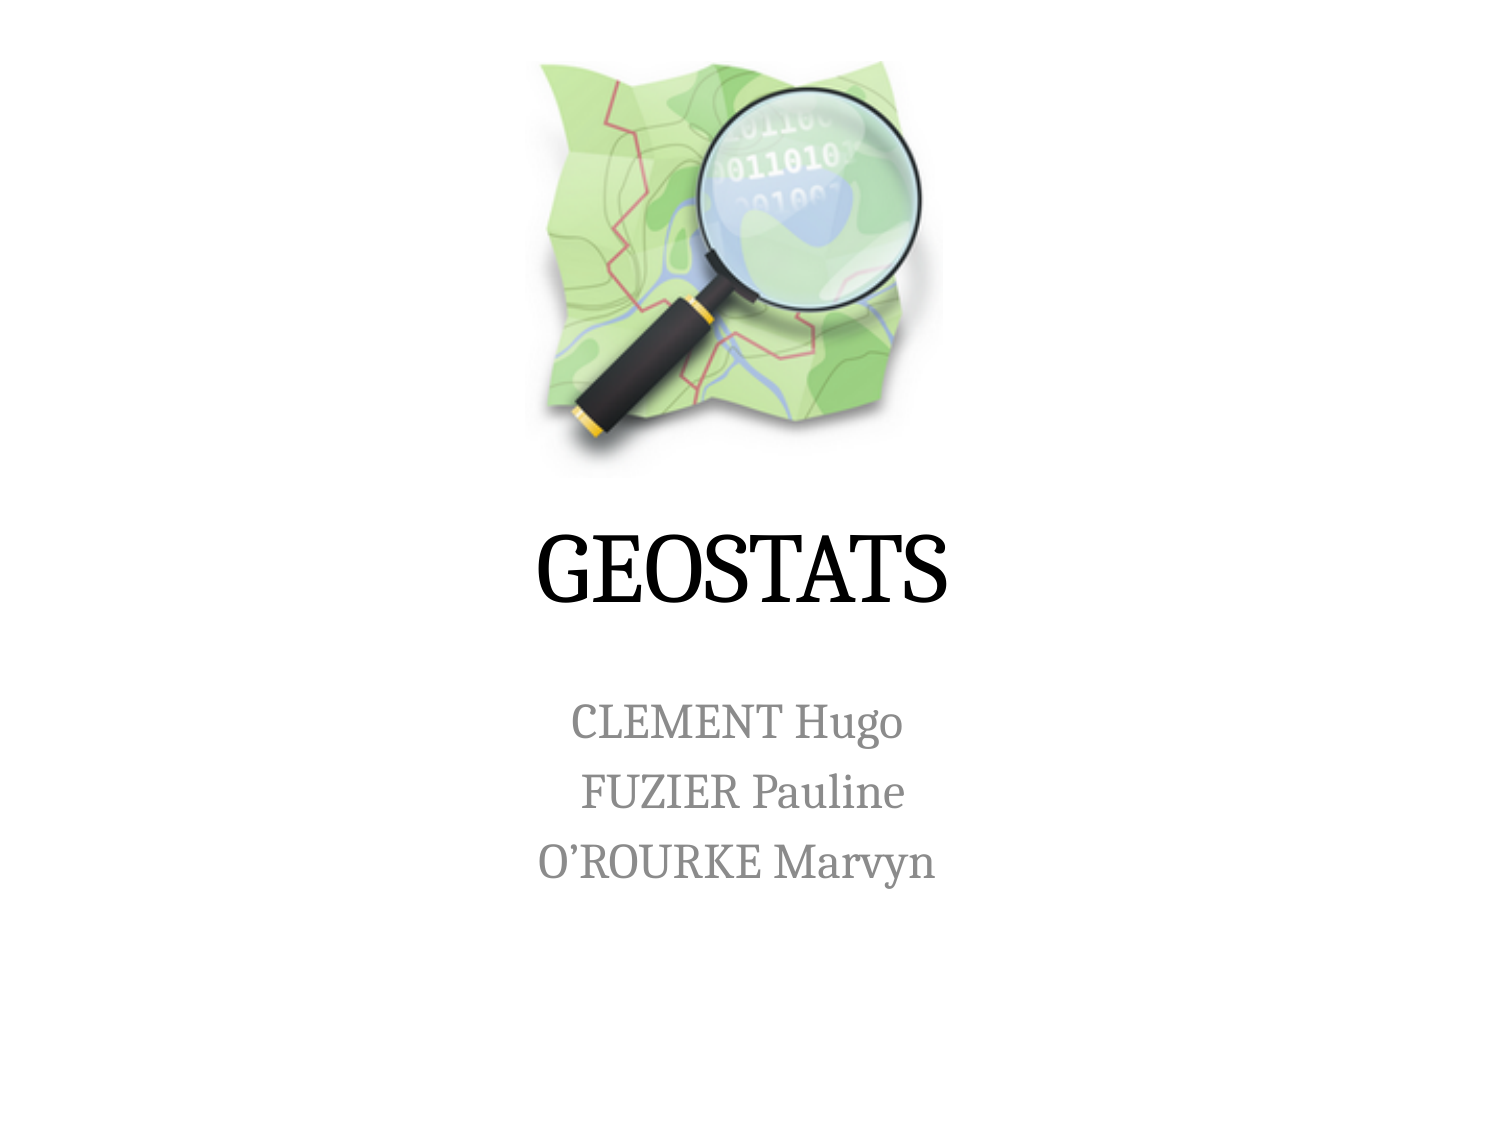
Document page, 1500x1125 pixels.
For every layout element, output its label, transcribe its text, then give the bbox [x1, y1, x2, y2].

subtitle CLEMENT Hugo FUZIER Pauline O’ROURKE Marvyn [226, 680, 1260, 905]
picture [525, 54, 943, 479]
title GEOSTATS [226, 503, 1260, 630]
